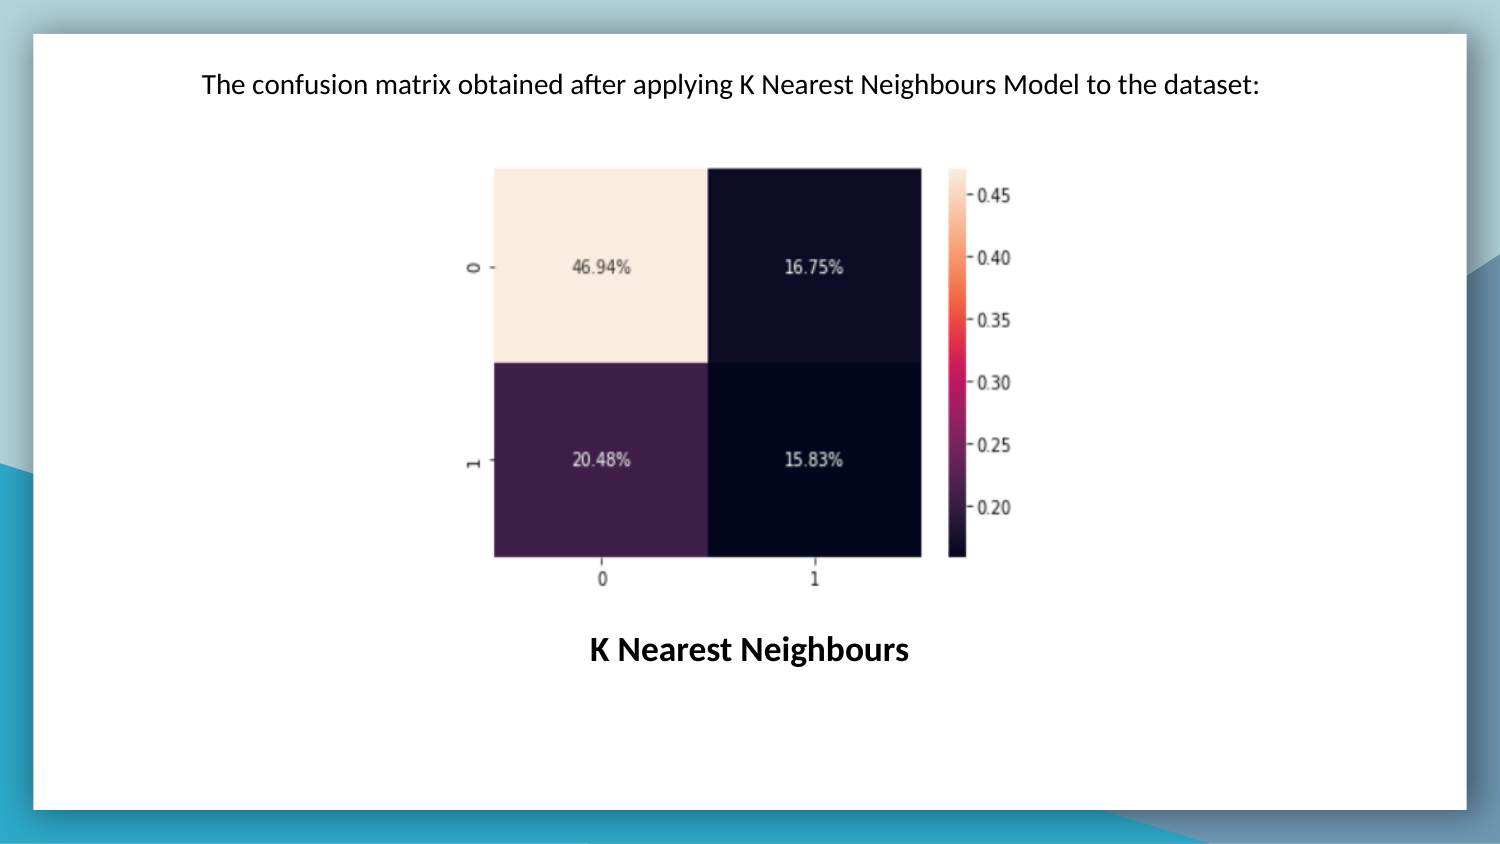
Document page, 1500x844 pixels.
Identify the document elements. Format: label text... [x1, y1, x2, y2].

text_box The confusion matrix obtained after applying K Nearest Neighbours Model to the dataset: [130, 50, 1332, 140]
picture [456, 148, 1044, 603]
text_box K Nearest Neighbours [518, 611, 982, 689]
